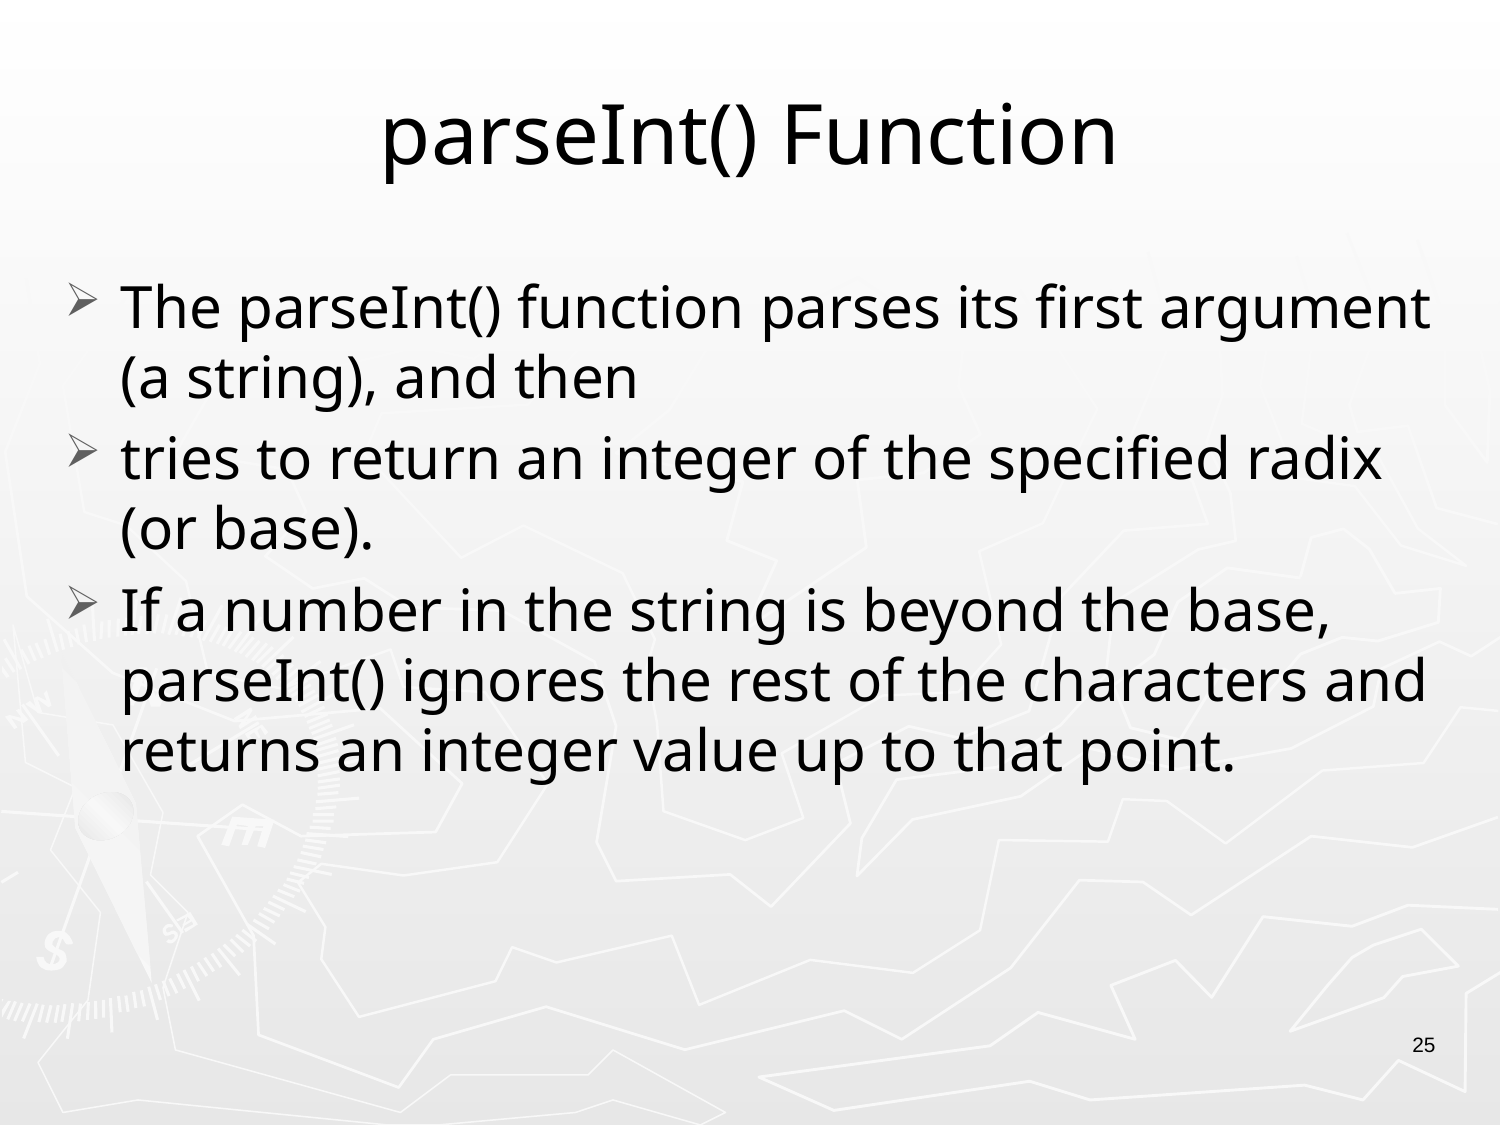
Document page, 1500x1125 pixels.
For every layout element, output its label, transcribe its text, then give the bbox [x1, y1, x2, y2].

title parseInt() Function [49, 37, 1451, 225]
list The parseInt() function parses its first argument (a string), and then tries to return an integer of the specified radix (or base). If a number in the string is beyond the base, parseInt() ignores the rest of the characters and returns an integer value up to that point. [49, 262, 1451, 1001]
slide_number 25 [1074, 1024, 1451, 1103]
